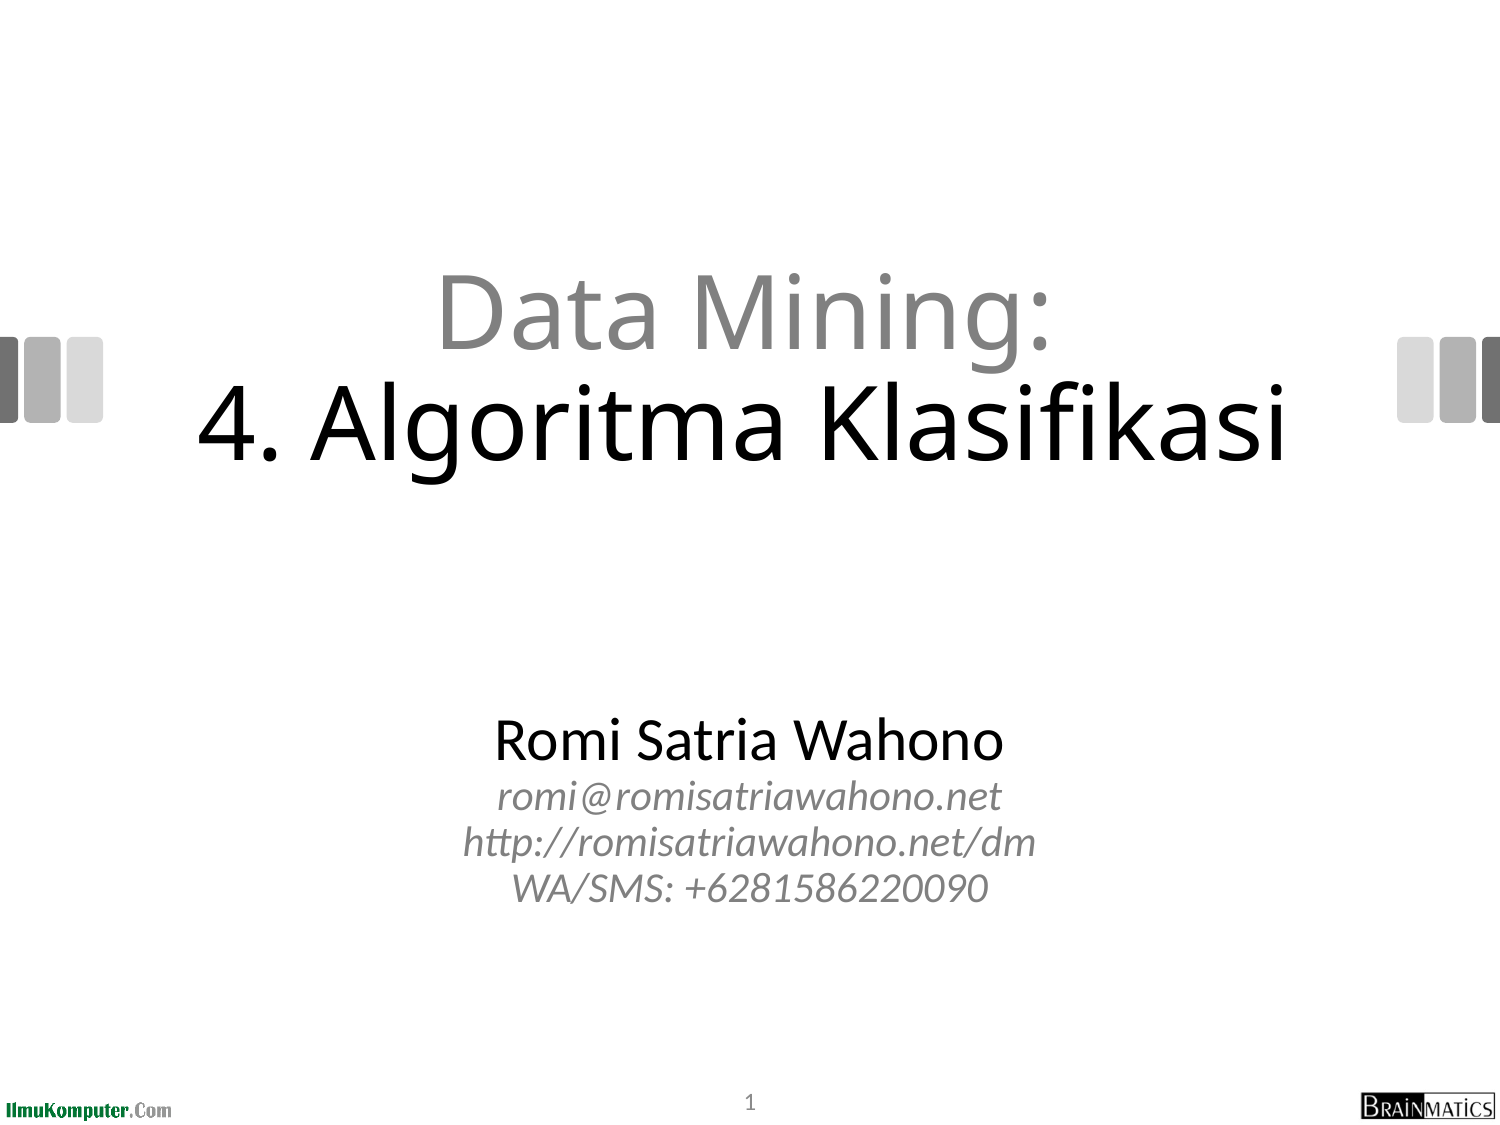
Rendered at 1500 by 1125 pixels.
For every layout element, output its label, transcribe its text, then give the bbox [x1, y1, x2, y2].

slide_number 1 [581, 1074, 919, 1125]
picture [1358, 1089, 1498, 1123]
picture [4, 1095, 173, 1125]
title Data Mining: 4. Algoritma Klasifikasi [62, 249, 1425, 494]
subtitle Romi Satria Wahono romi@romisatriawahono.net http://romisatriawahono.net/dm WA/SMS: +6281586220090 [300, 699, 1200, 963]
